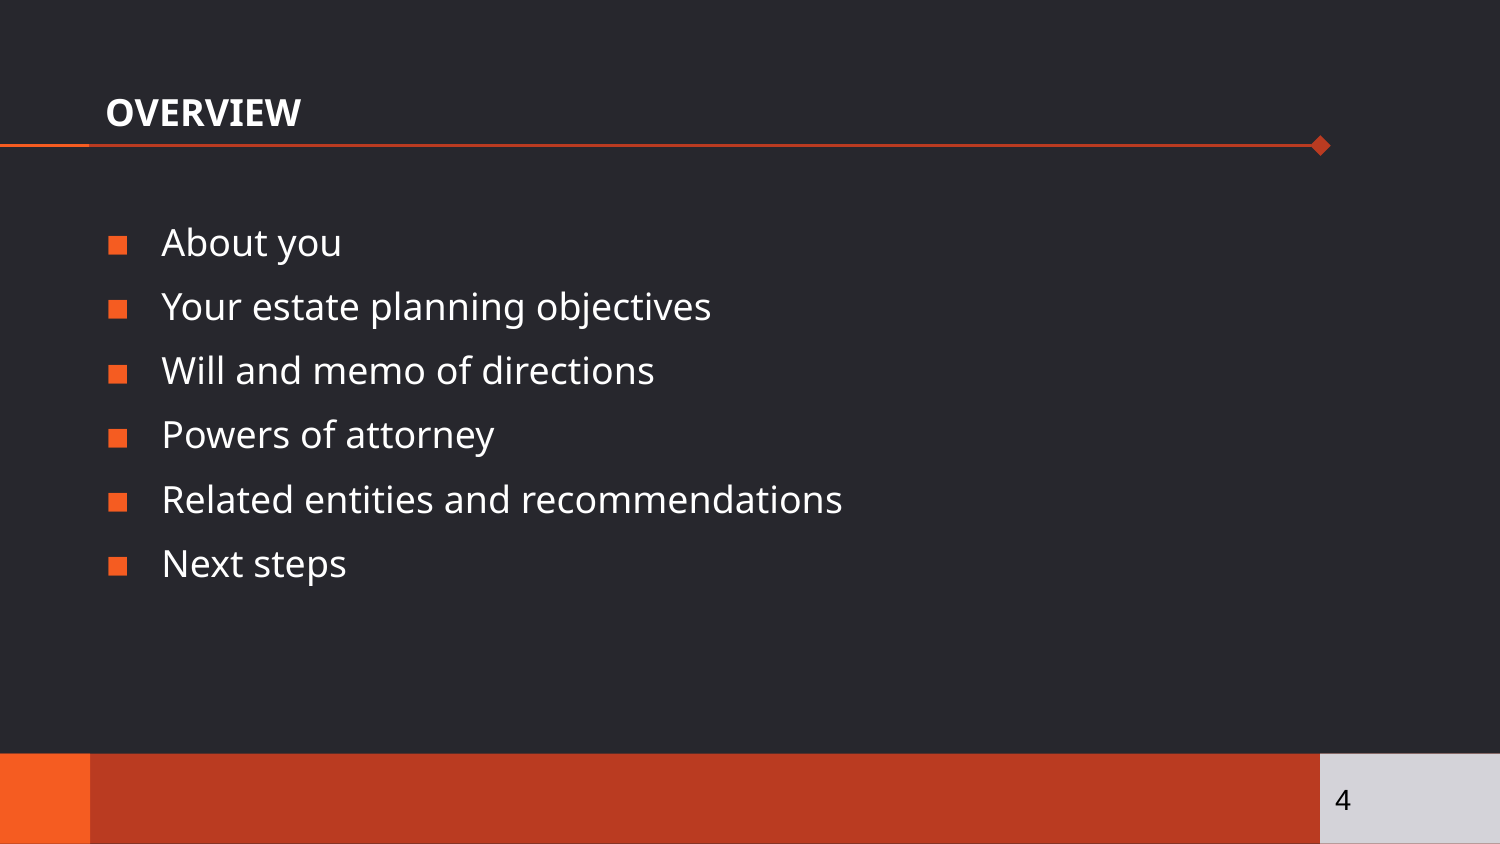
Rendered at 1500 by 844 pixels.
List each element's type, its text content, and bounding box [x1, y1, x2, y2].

title OVERVIEW [90, 59, 1320, 150]
slide_number 4 [1320, 753, 1500, 844]
list About you Your estate planning objectives Will and memo of directions Powers of attorney Related entities and recommendations Next steps [90, 196, 1356, 707]
